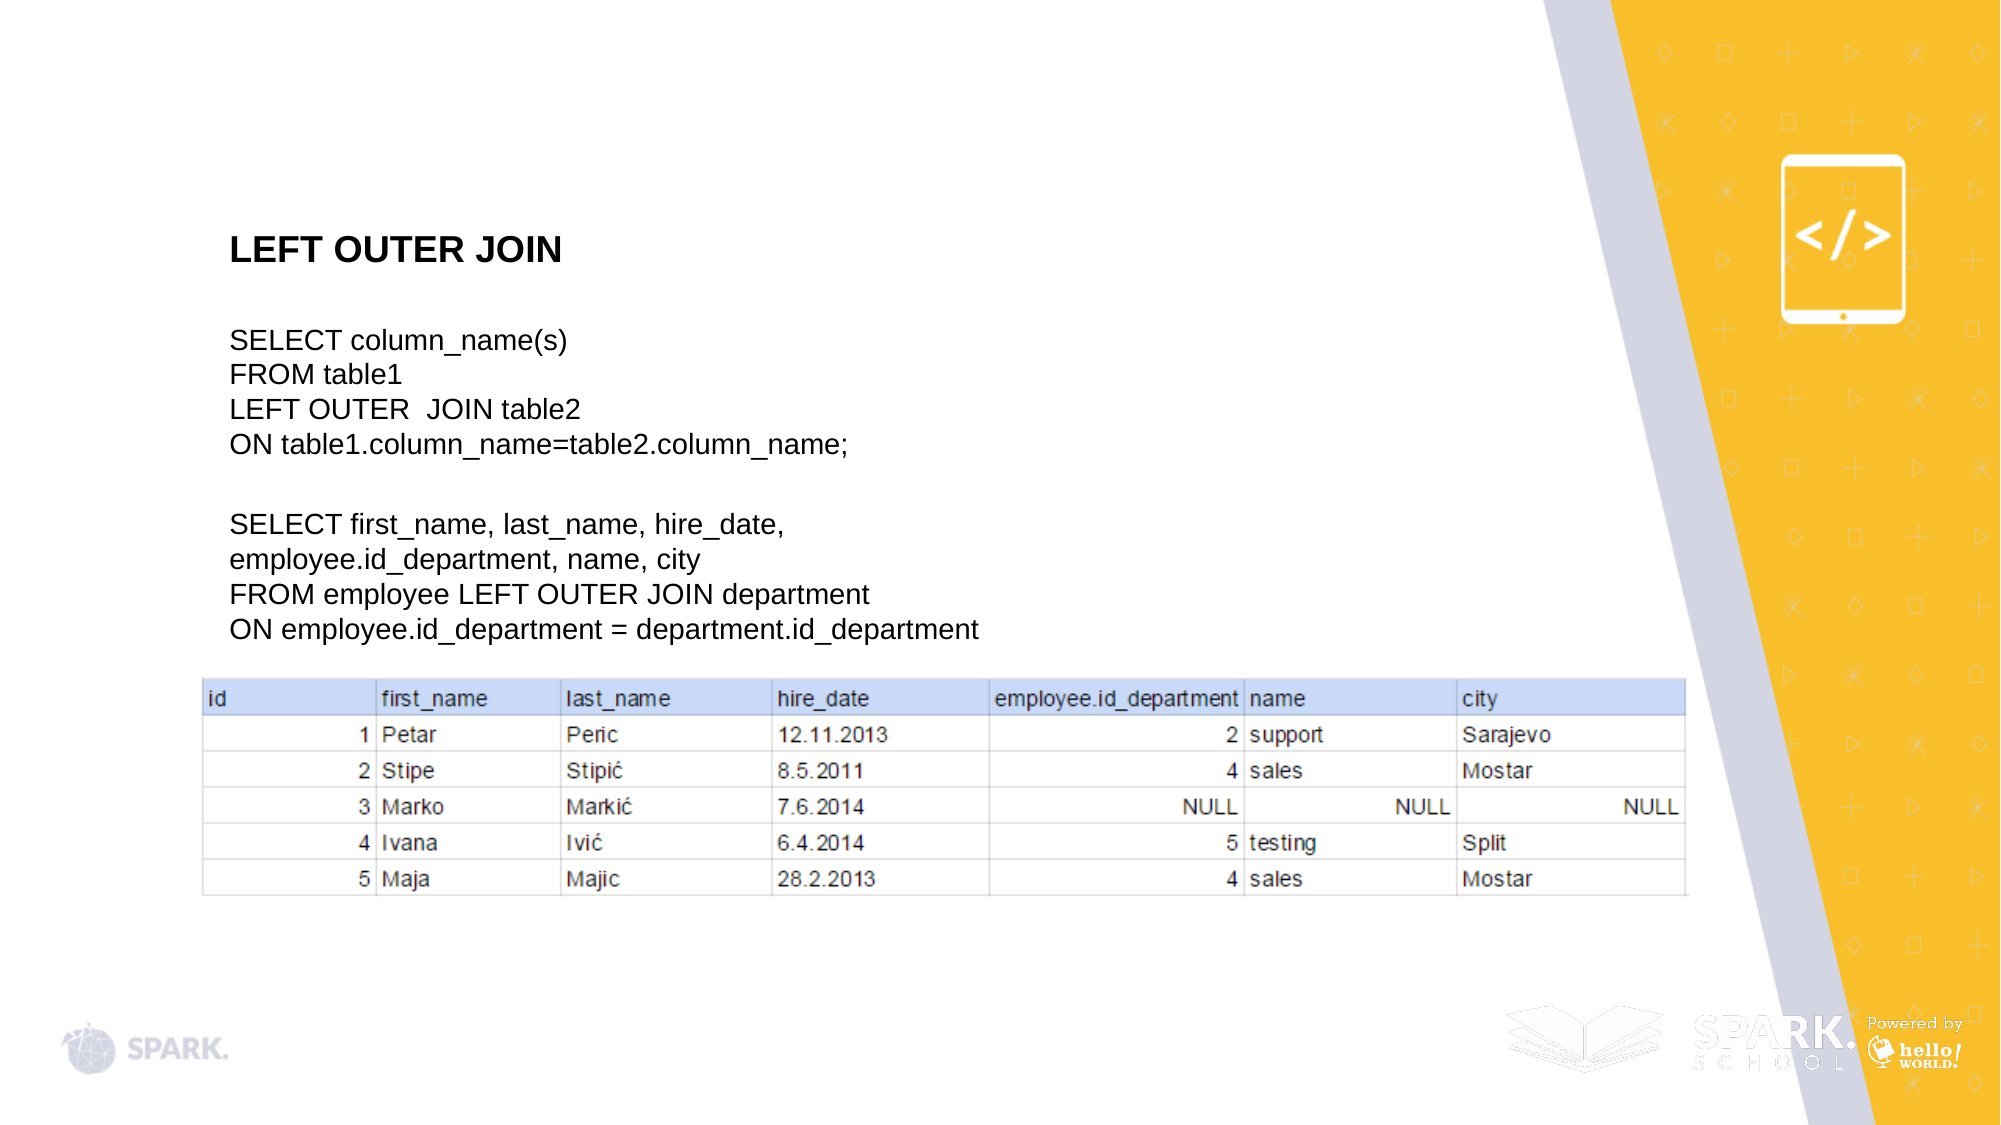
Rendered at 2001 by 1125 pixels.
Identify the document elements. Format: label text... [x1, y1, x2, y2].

text_box SELECT column_name(s) FROM table1 LEFT OUTER JOIN table2 ON table1.column_name=table2.column_name; SELECT first_name, last_name, hire_date, employee.id_department, name, city FROM employee LEFT OUTER JOIN department ON employee.id_department = department.id_department [214, 313, 1629, 671]
text_box LEFT OUTER JOIN [214, 190, 1373, 304]
picture [0, 0, 2001, 1125]
